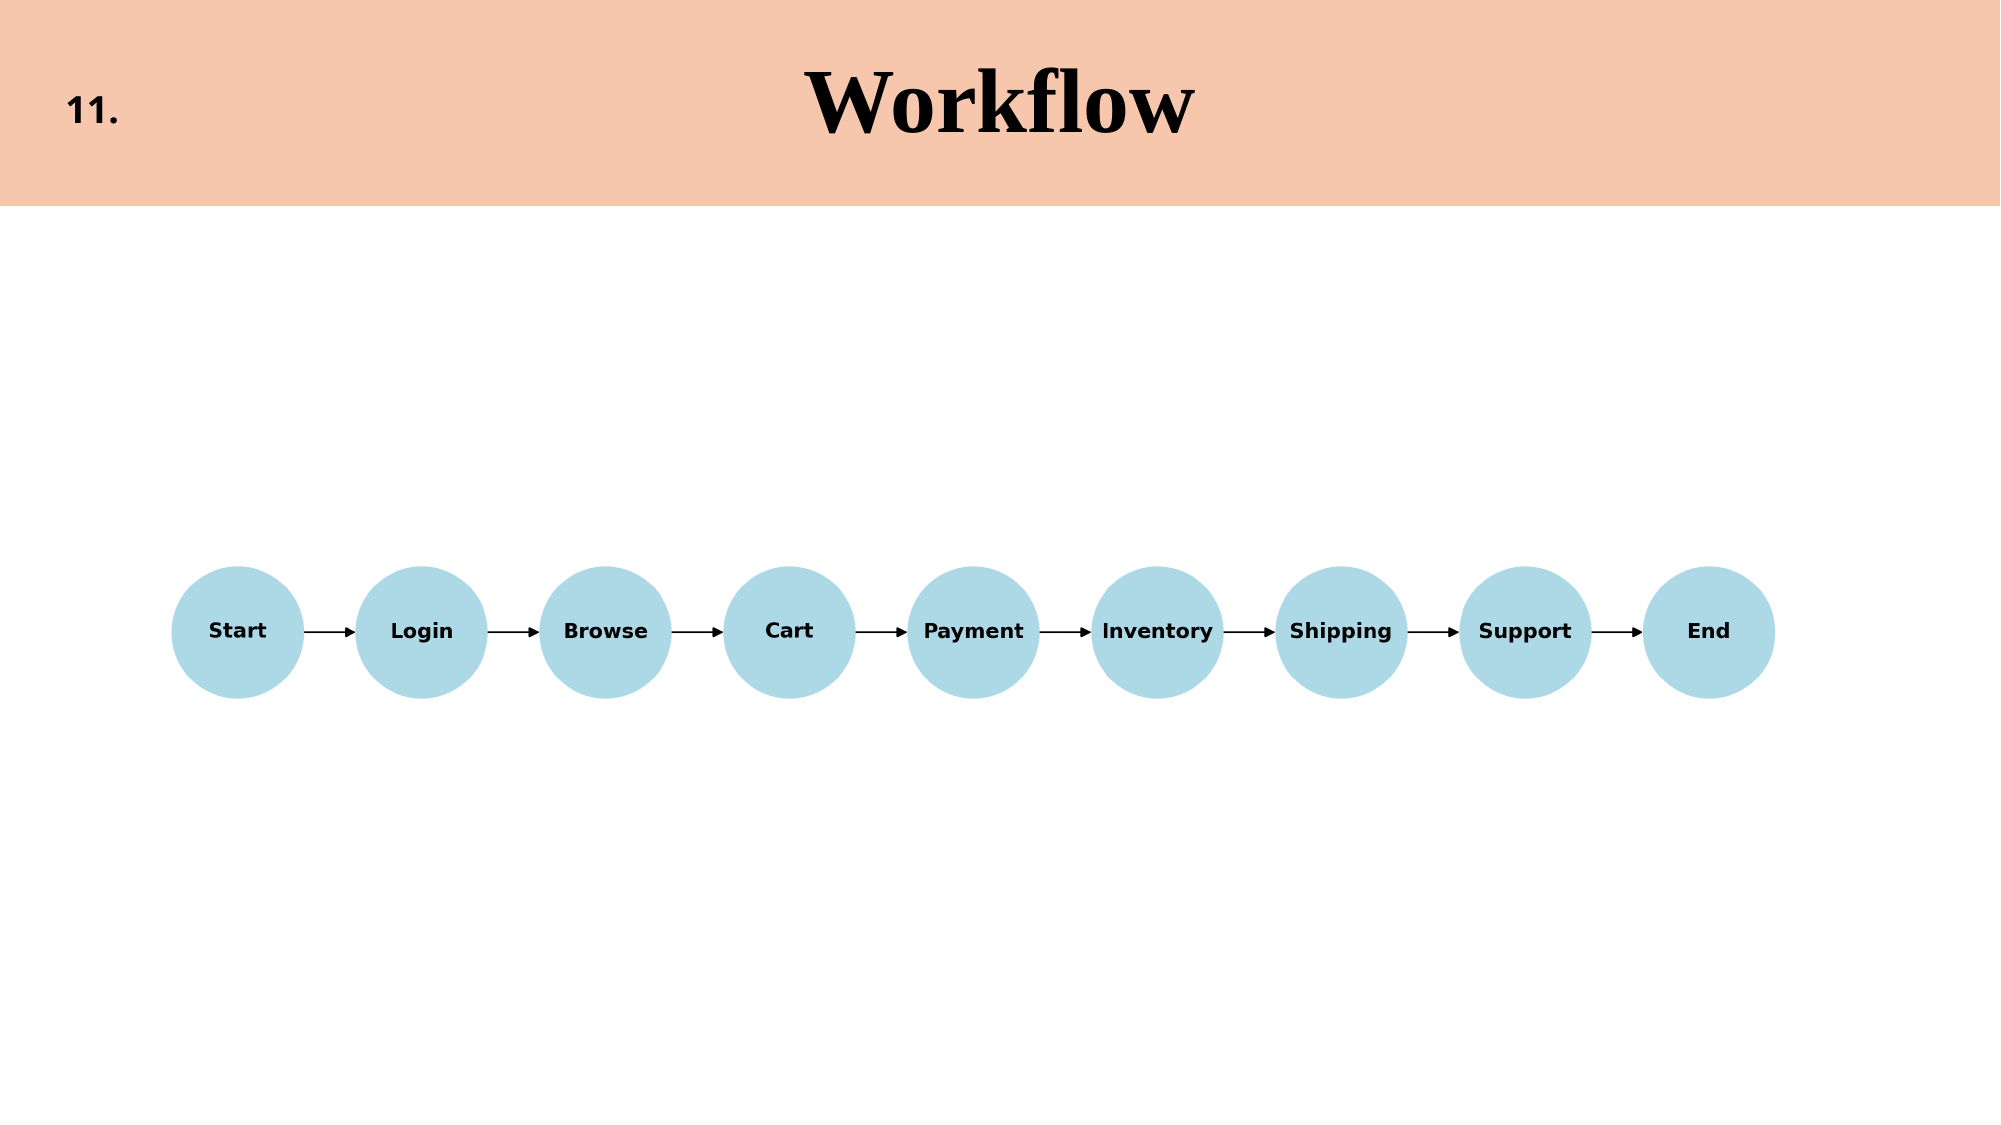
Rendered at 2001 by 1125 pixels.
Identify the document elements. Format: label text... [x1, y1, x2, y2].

title Workflow [0, 0, 2000, 206]
text_box 11. [50, 78, 146, 139]
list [82, 261, 1863, 1004]
